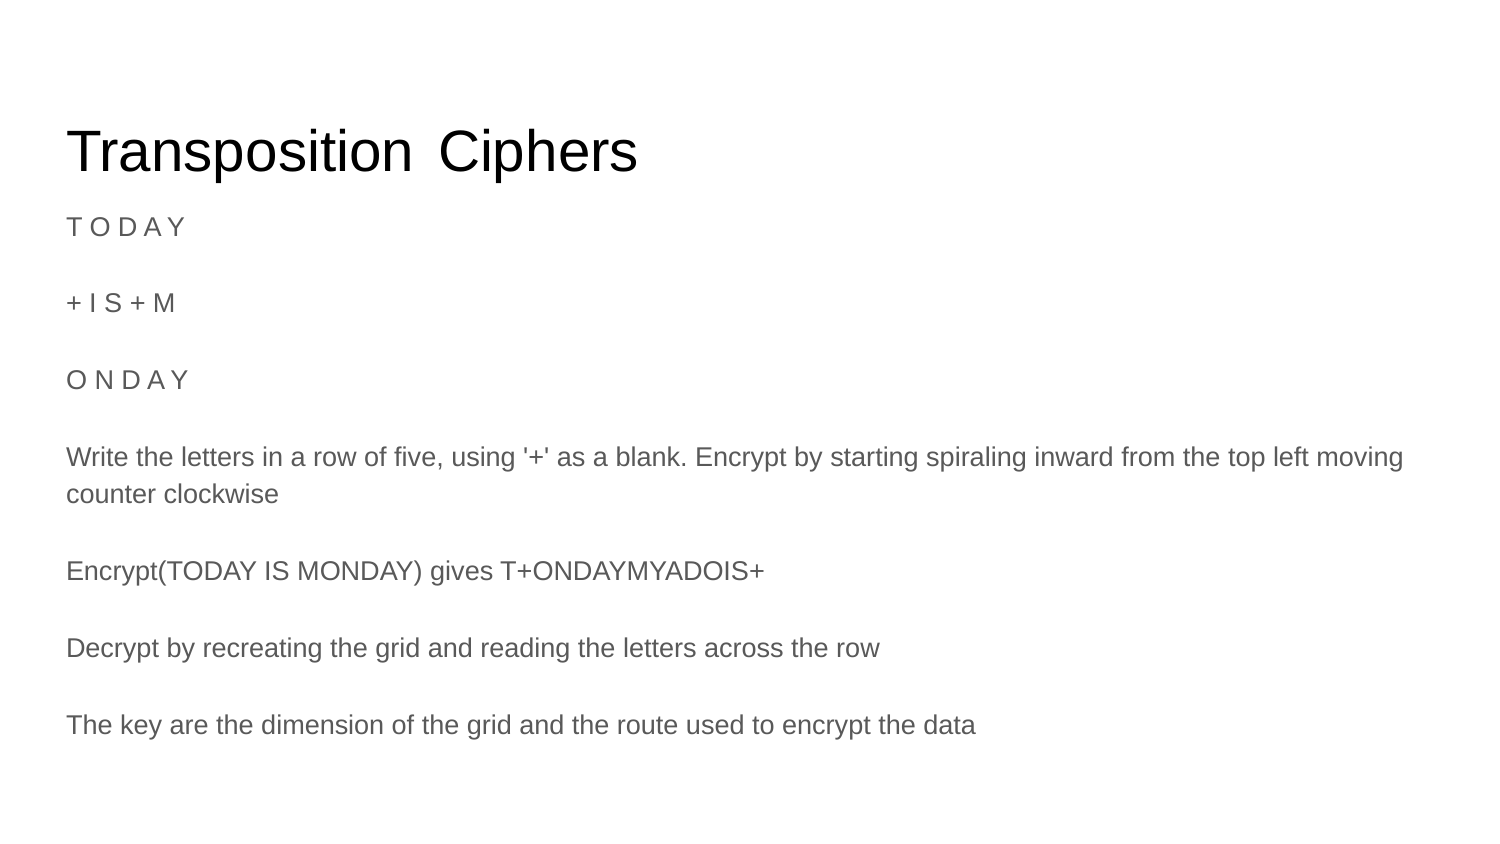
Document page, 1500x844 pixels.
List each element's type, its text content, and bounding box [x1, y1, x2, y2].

title Transposition Ciphers [51, 72, 1449, 167]
list T O D A Y + I S + M O N D A Y Write the letters in a row of five, using '+' as a blank. Encrypt by starting spiraling inward from the top left moving counter clockwise Encrypt(TODAY IS MONDAY) gives T+ONDAYMYADOIS+ Decrypt by recreating the grid and reading the letters across the row The key are the dimension of the grid and the route used to encrypt the data [51, 189, 1449, 750]
